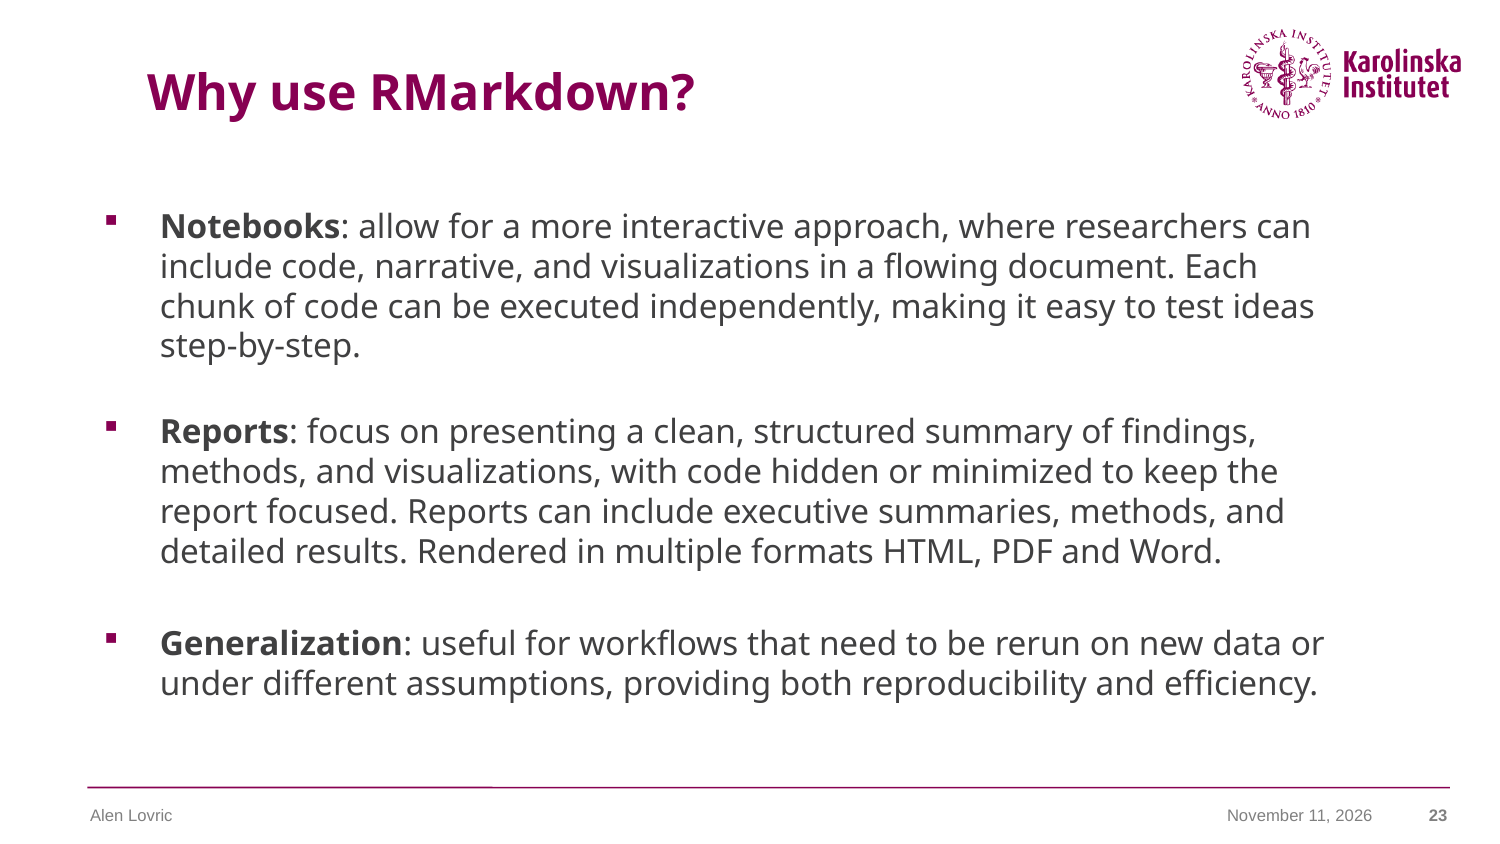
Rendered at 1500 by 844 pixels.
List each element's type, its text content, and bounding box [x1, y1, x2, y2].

picture [1242, 29, 1461, 119]
text_box Why use RMarkdown? [132, 53, 1408, 194]
list Notebooks: allow for a more interactive approach, where researchers can include code, narrative, and visualizations in a flowing document. Each chunk of code can be executed independently, making it easy to test ideas step-by-step. Reports: focus on presenting a clean, structured summary of findings, methods, and visualizations, with code hidden or minimized to keep the report focused. Reports can include executive summaries, methods, and detailed results. Rendered in multiple formats HTML, PDF and Word. Generalization: useful for workflows that need to be rerun on new data or under different assumptions, providing both reproducibility and efficiency. [88, 197, 1364, 791]
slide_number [1074, 796, 1350, 825]
footer Alen Lovric [75, 796, 550, 825]
slide_number 23 [1350, 796, 1463, 825]
